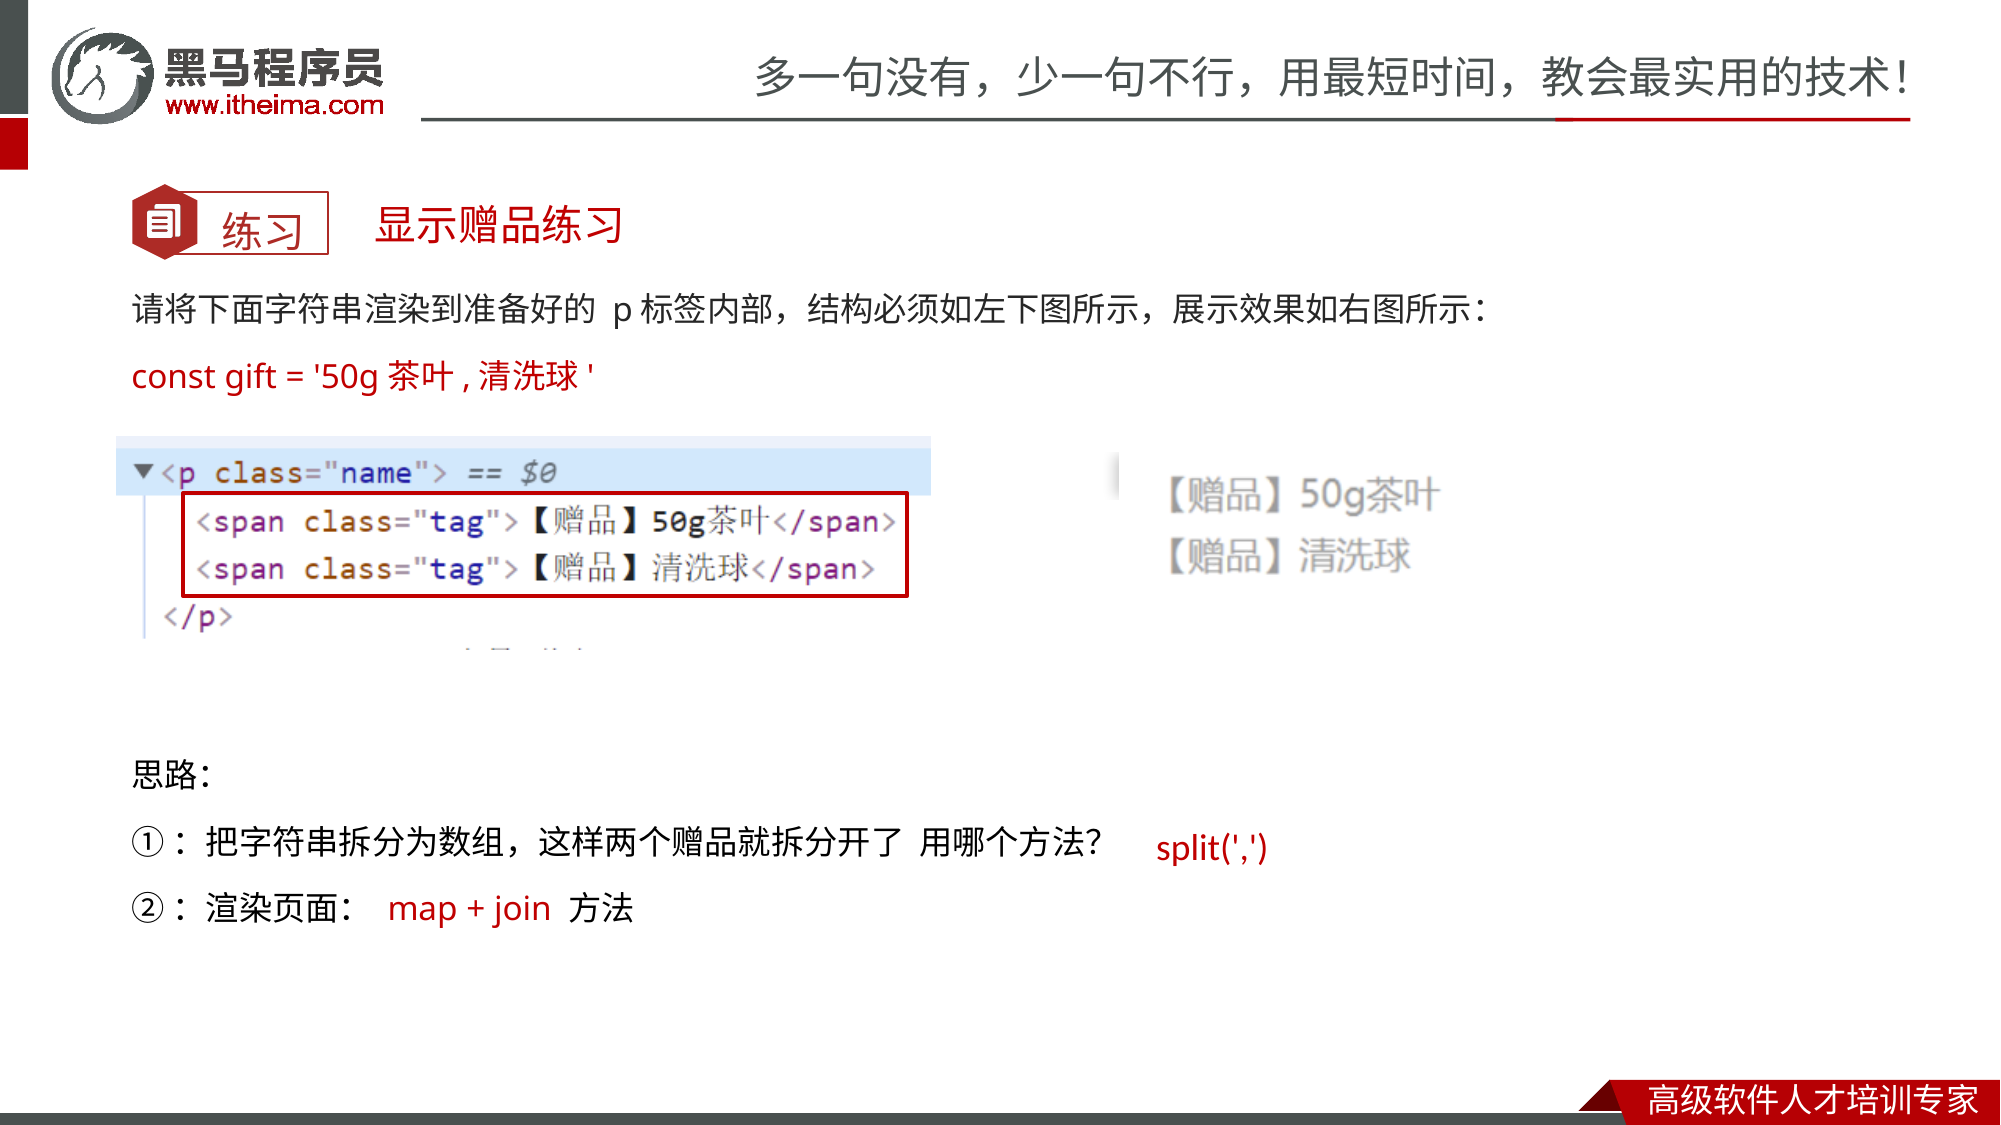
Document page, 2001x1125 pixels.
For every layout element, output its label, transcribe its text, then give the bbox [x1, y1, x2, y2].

text_box split(',') [1141, 815, 1284, 875]
picture [50, 26, 384, 125]
list 显示赠品练习 [360, 181, 1872, 261]
picture [1139, 458, 1486, 597]
picture [147, 204, 181, 238]
picture [116, 436, 931, 650]
list 请将下面字符串渲染到准备好的 p标签内部，结构必须如左下图所示，展示效果如右图所示： const gift = '50g茶叶,清洗球' 思路： ①：把字符串拆分为数组，这样两个赠品就拆分开了 用哪个方法？ ②：渲染页面： map + join 方法 [116, 261, 1876, 725]
